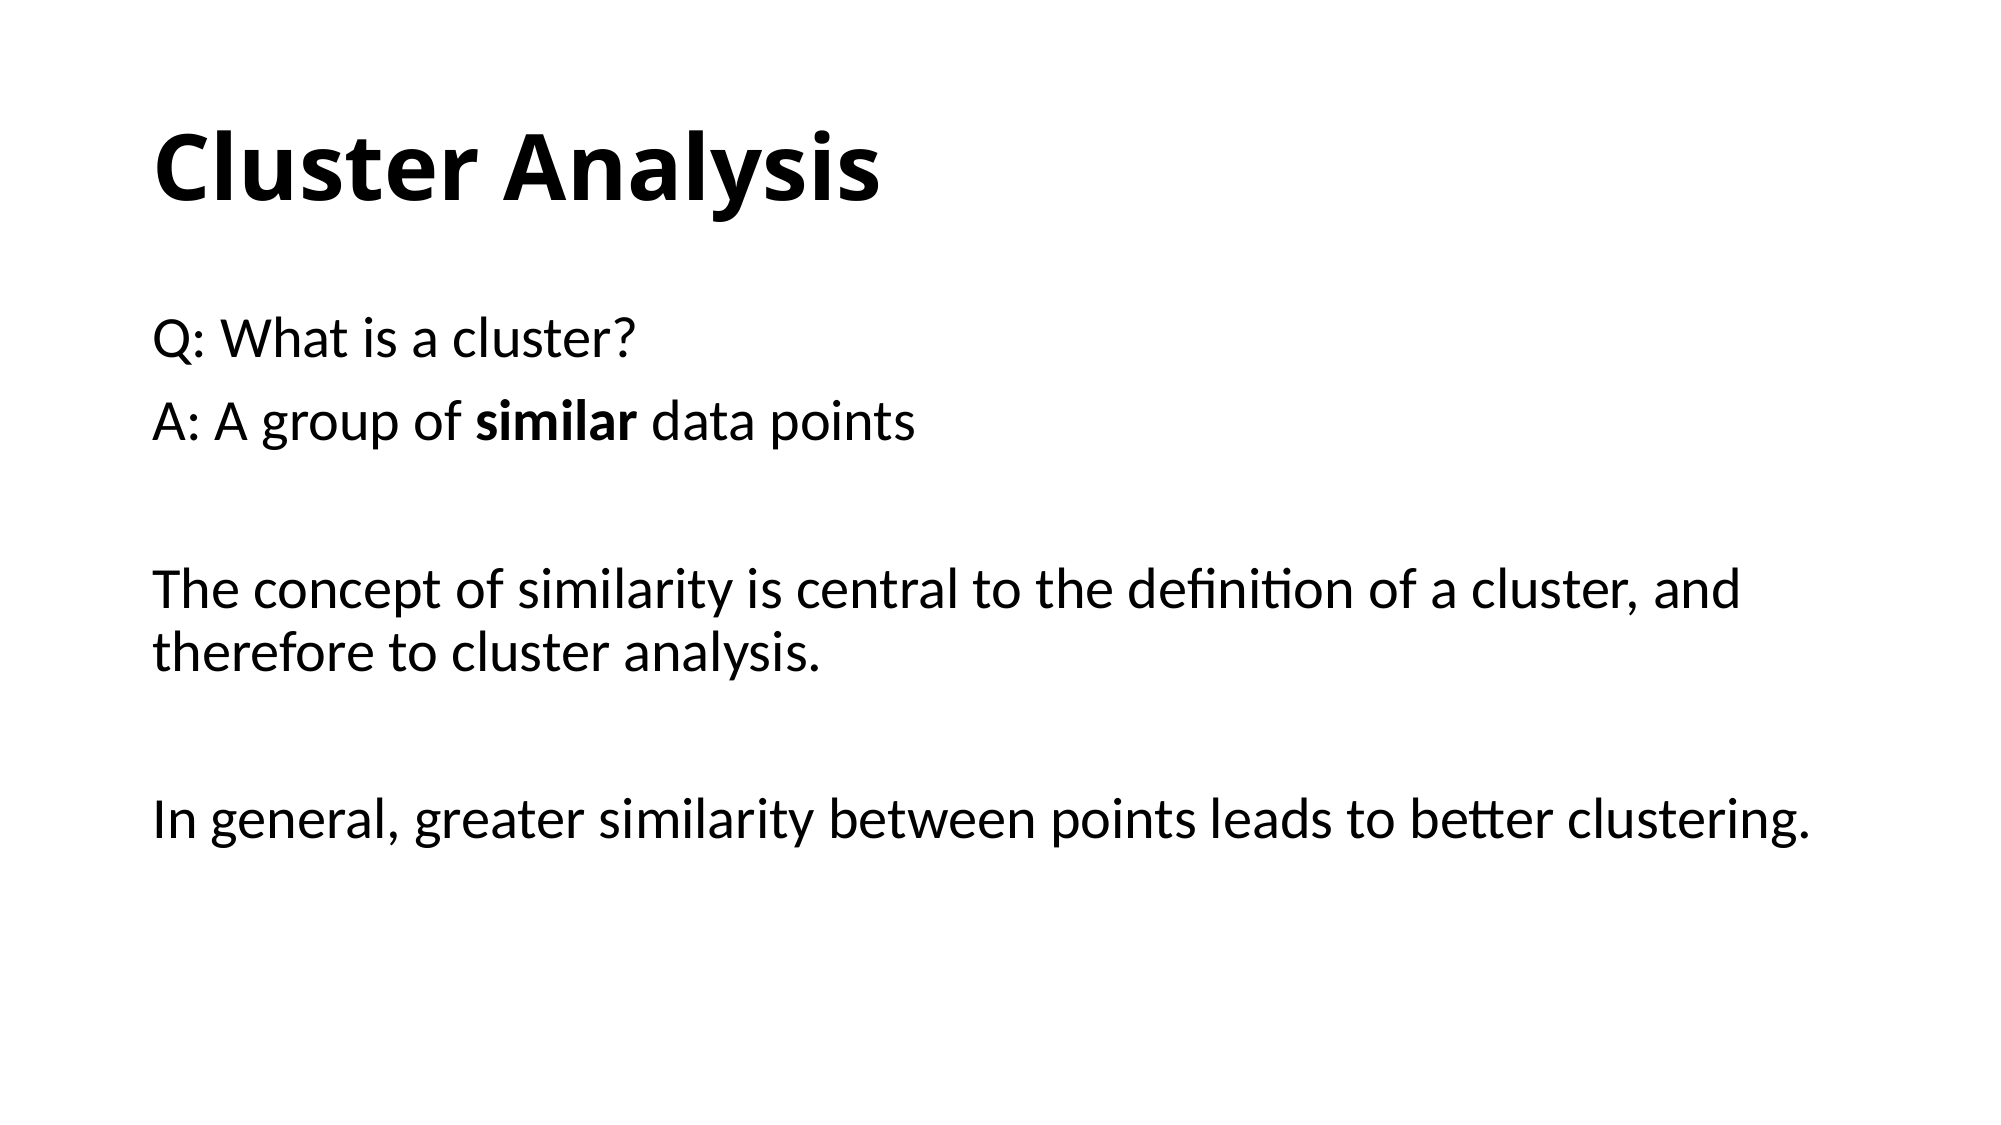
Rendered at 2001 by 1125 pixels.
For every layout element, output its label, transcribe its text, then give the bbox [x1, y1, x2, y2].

list Q: What is a cluster? A: A group of similar data points The concept of similarity is central to the definition of a cluster, and therefore to cluster analysis. In general, greater similarity between points leads to better clustering. [137, 299, 1863, 1014]
title Cluster Analysis [137, 62, 1863, 280]
